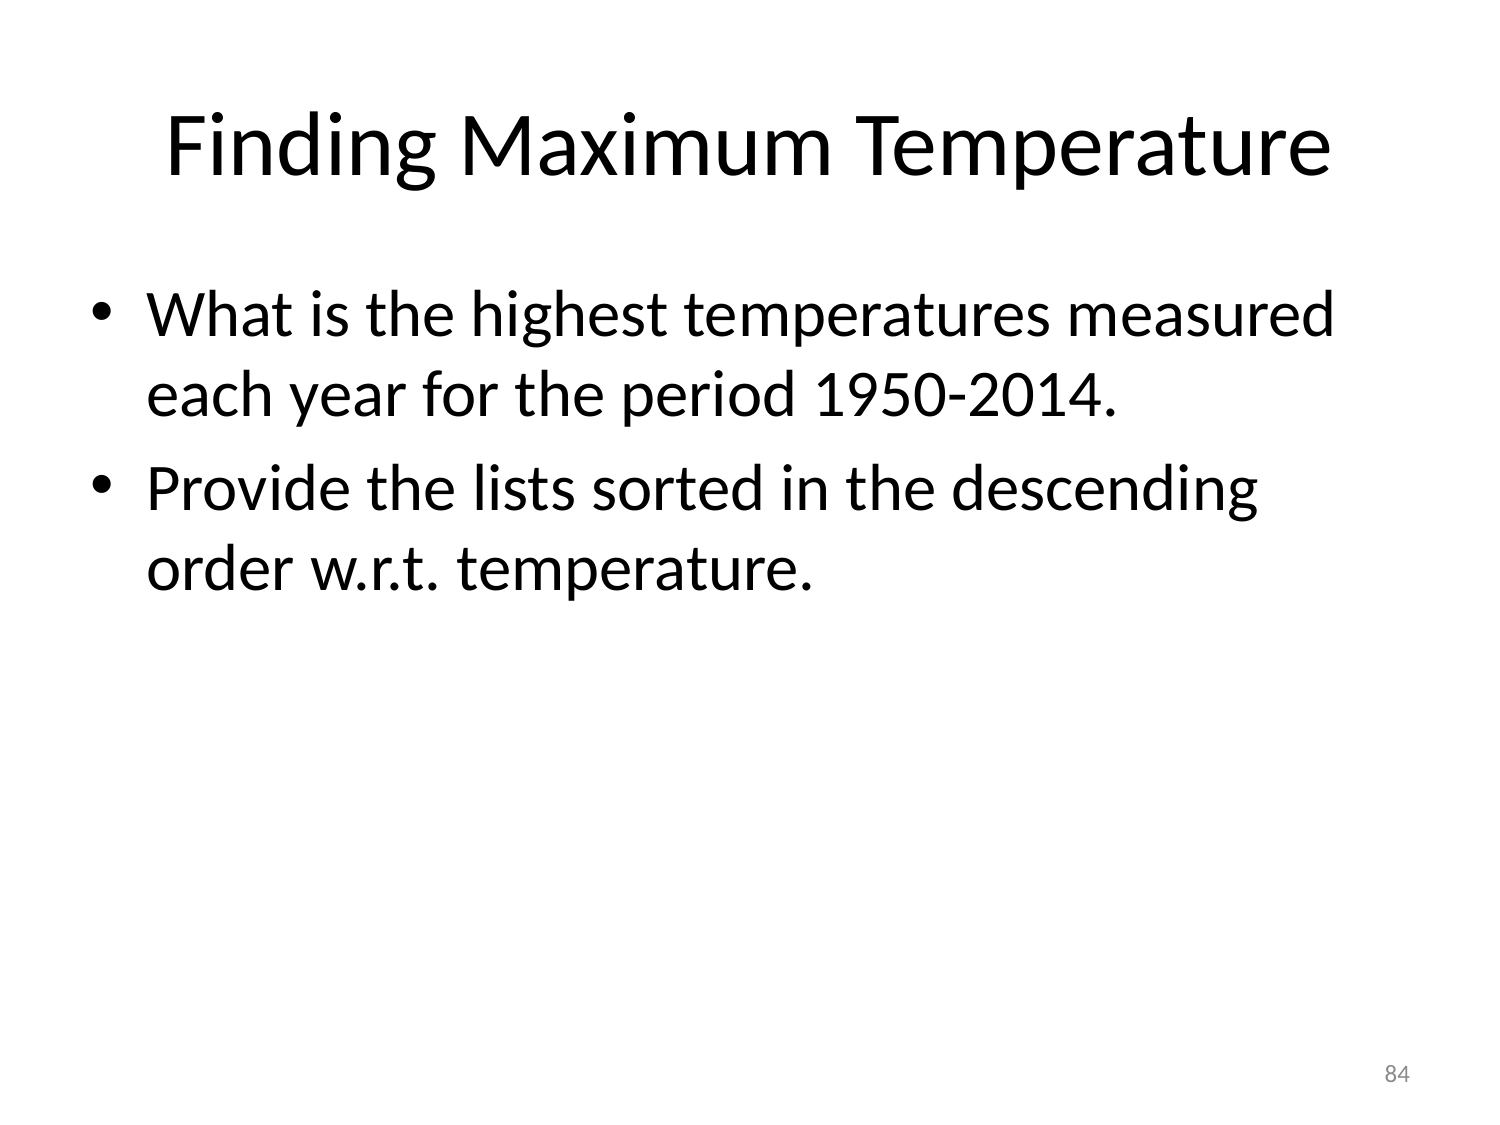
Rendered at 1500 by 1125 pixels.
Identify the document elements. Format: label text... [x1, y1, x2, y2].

title Finding Maximum Temperature [75, 45, 1425, 233]
list What is the highest temperatures measured each year for the period 1950-2014. Provide the lists sorted in the descending order w.r.t. temperature. [75, 262, 1425, 1005]
slide_number 84 [1074, 1042, 1425, 1103]
